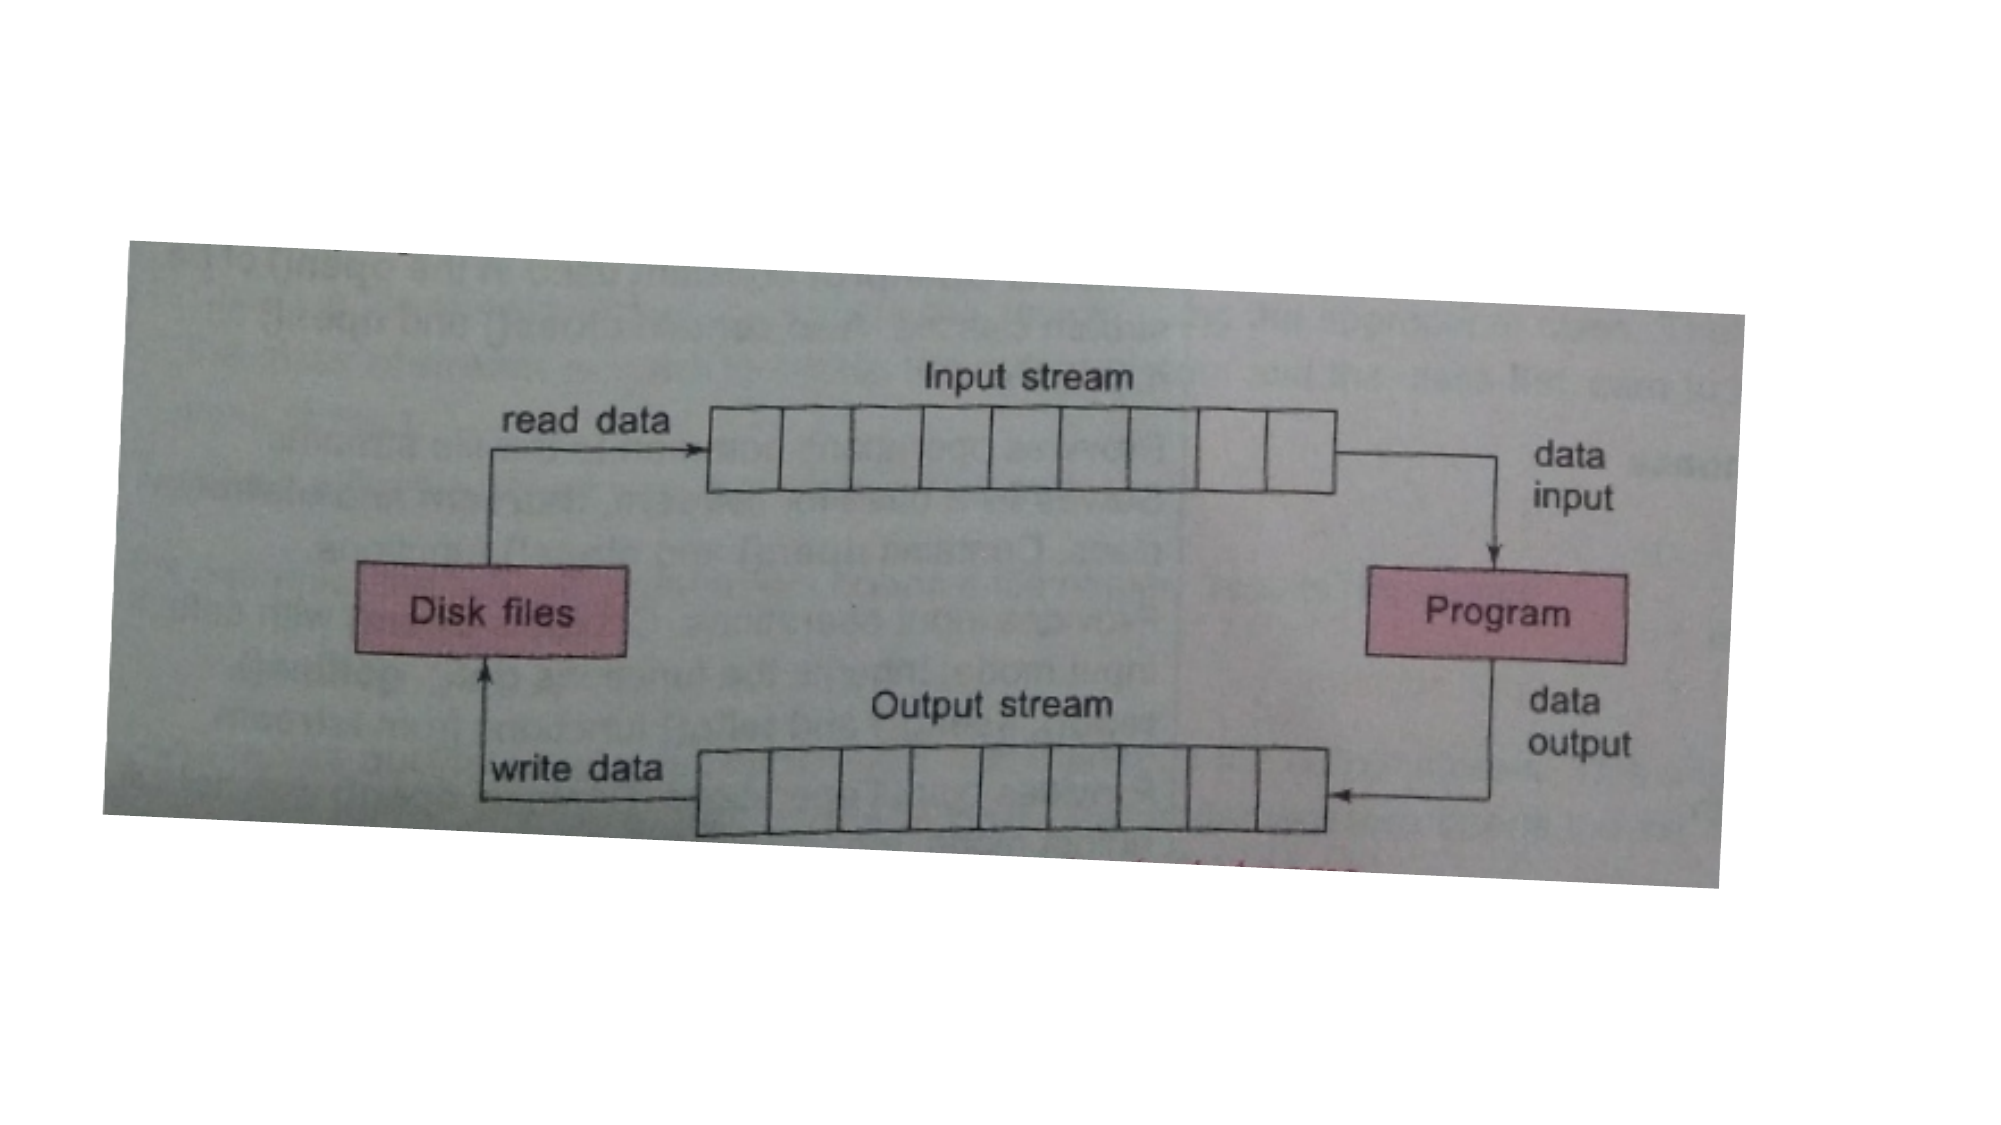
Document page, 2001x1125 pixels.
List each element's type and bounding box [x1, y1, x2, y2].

list [114, 277, 1733, 852]
picture [919, 852, 1719, 889]
picture [128, 240, 924, 277]
picture [1733, 314, 1743, 516]
picture [105, 619, 114, 816]
